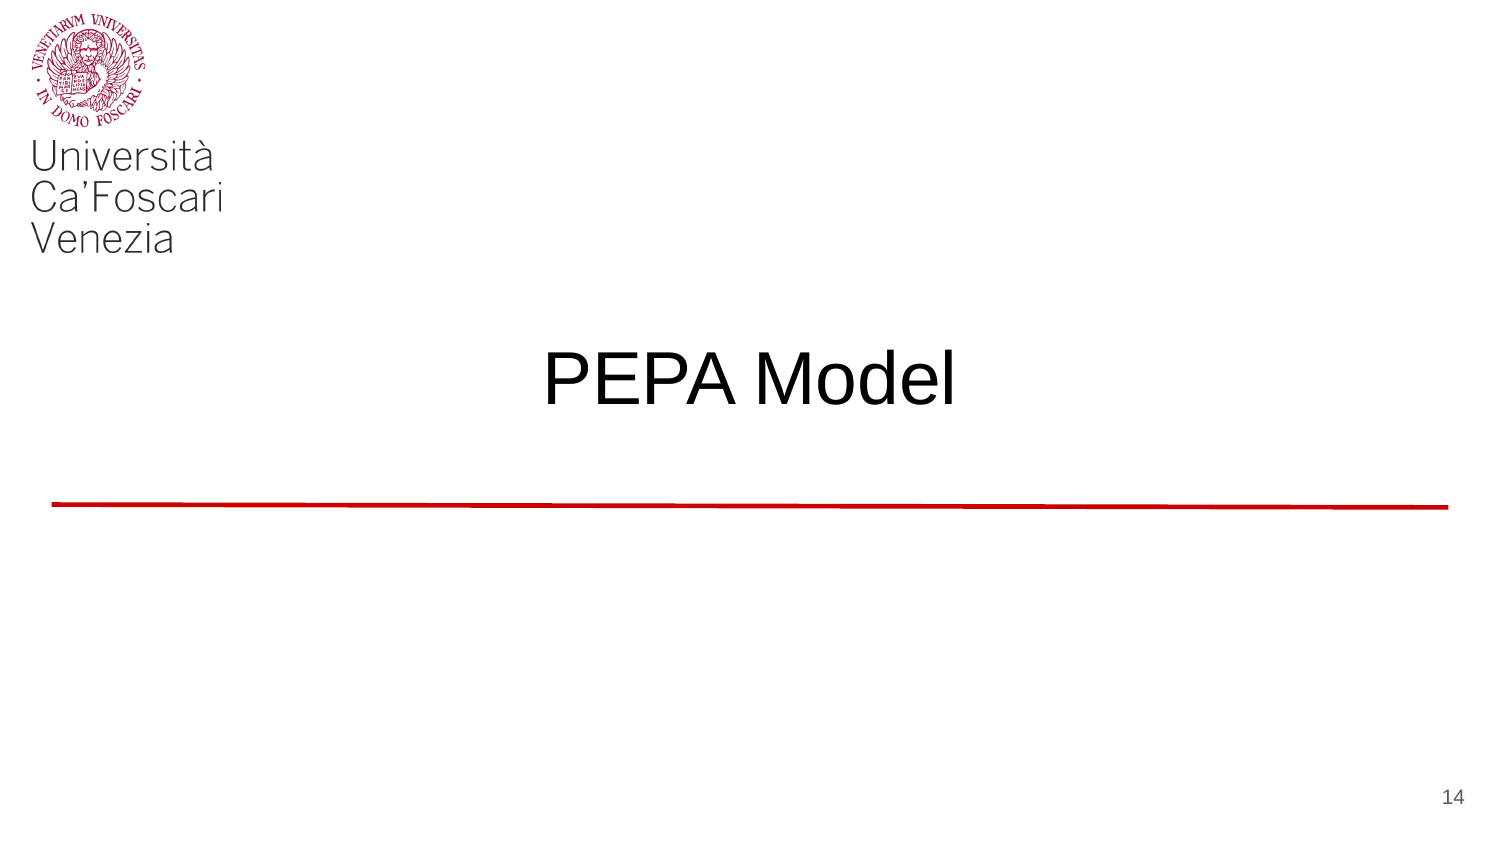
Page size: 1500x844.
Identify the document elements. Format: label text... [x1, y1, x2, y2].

picture [31, 14, 221, 254]
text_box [51, 504, 1449, 508]
title PEPA Model [51, 309, 1449, 448]
slide_number ‹#› [1389, 764, 1480, 830]
